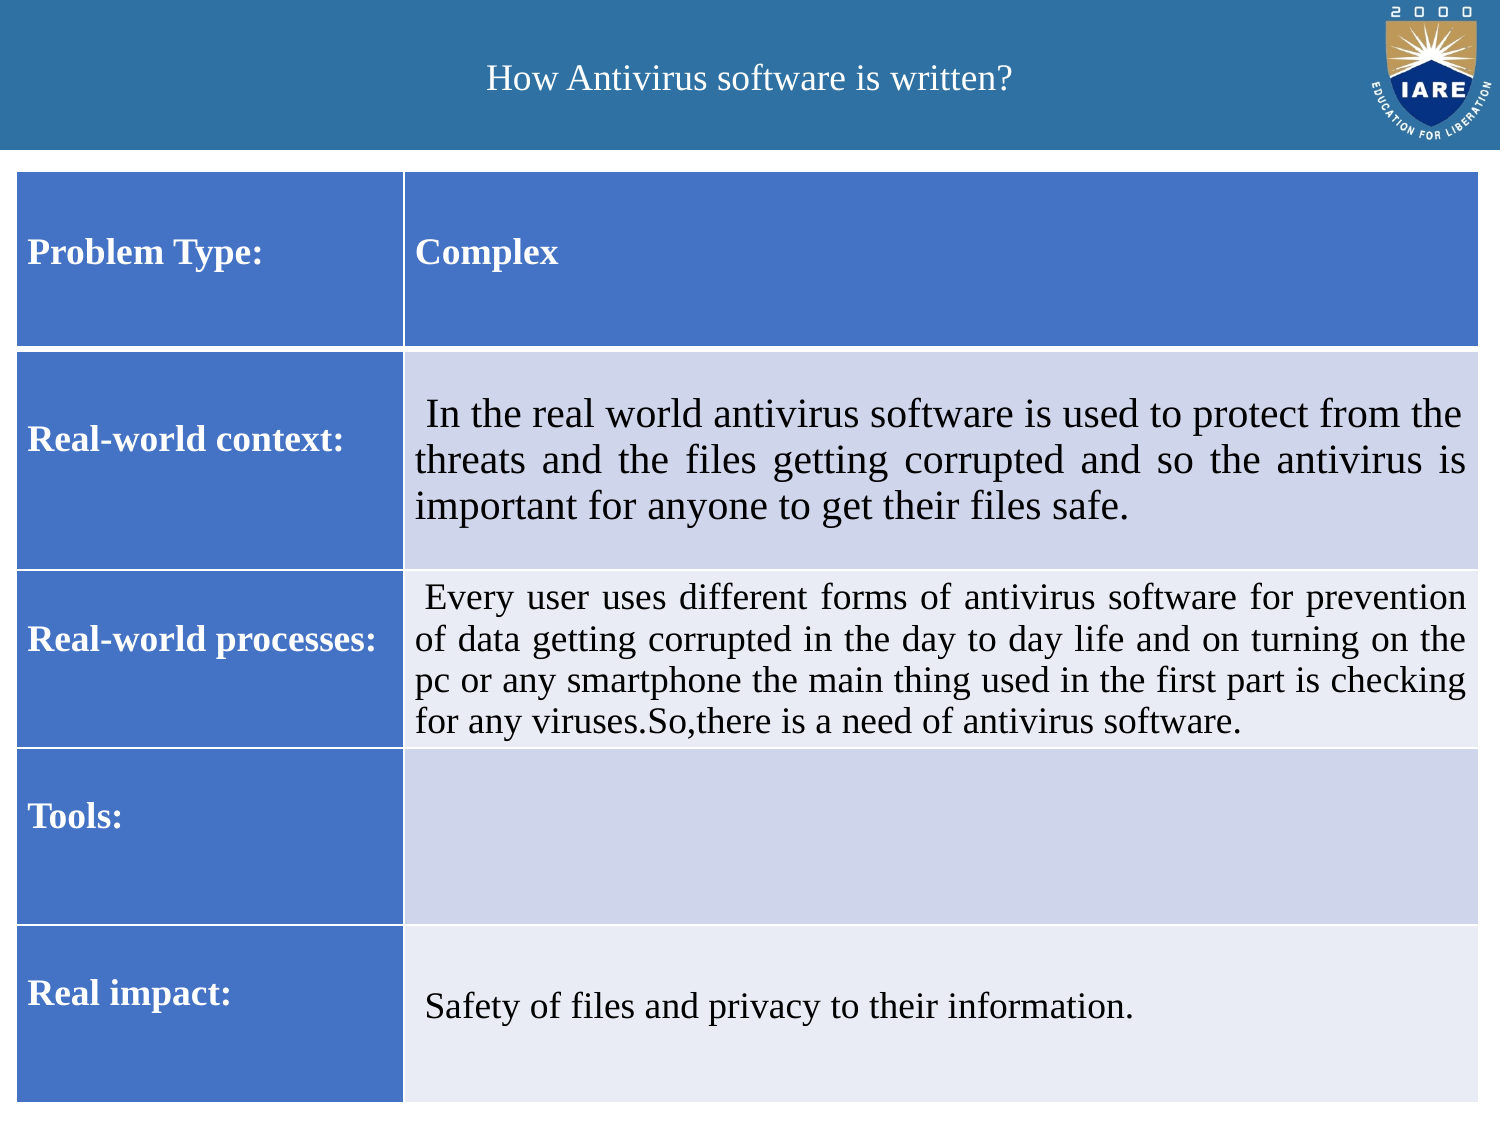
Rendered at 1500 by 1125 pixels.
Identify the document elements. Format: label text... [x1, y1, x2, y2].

picture [1362, 0, 1500, 148]
table_header Problem Type: [17, 172, 403, 346]
table_cell Real impact: [17, 926, 403, 1102]
table_cell Safety of files and privacy to their information. [405, 926, 1478, 1102]
table_cell [405, 749, 1478, 924]
text_box How Antivirus software is written? [0, 0, 1500, 150]
table_cell In the real world antivirus software is used to protect from the threats and the files getting corrupted and so the antivirus is important for anyone to get their files safe. [405, 352, 1478, 569]
table_cell Real-world processes: [17, 571, 403, 747]
table_cell Real-world context: [17, 352, 403, 569]
table_cell Tools: [17, 749, 403, 924]
table_cell Every user uses different forms of antivirus software for prevention of data getting corrupted in the day to day life and on turning on the pc or any smartphone the main thing used in the first part is checking for any viruses.So,there is a need of antivirus software. [405, 571, 1478, 747]
table_header Complex [405, 172, 1478, 346]
